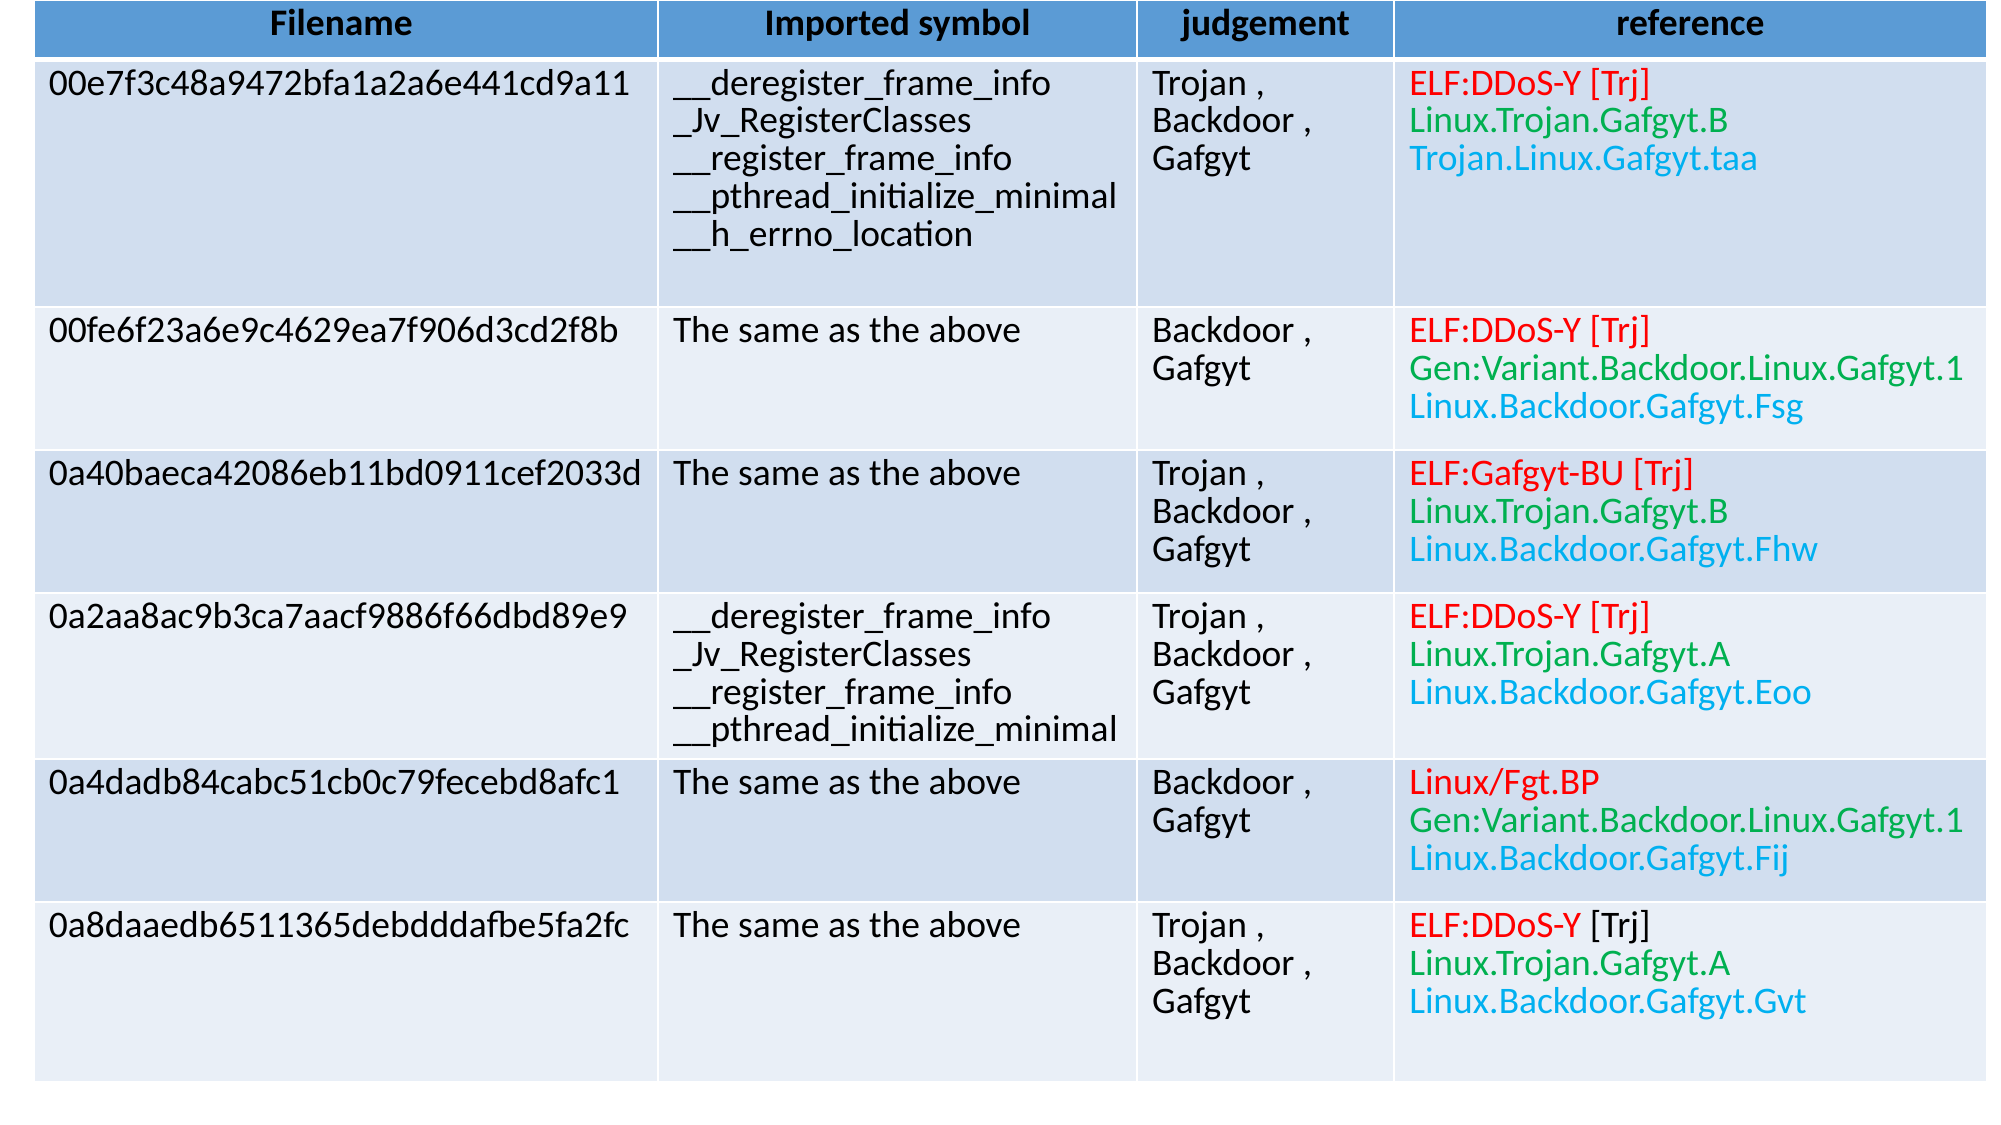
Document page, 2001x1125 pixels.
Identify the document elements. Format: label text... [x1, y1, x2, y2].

table_cell ELF:DDoS-Y [Trj] Linux.Trojan.Gafgyt.B Trojan.Linux.Gafgyt.taa [1395, 62, 1986, 306]
table_cell __deregister_frame_info _Jv_RegisterClasses __register_frame_info __pthread_initialize_minimal __h_errno_location [659, 62, 1136, 306]
table_header judgement [1138, 1, 1393, 57]
table_cell 0a8daaedb6511365debdddafbe5fa2fc [35, 903, 657, 1081]
table_cell The same as the above [659, 760, 1136, 901]
table_cell 0a40baeca42086eb11bd0911cef2033d [35, 451, 657, 592]
table_cell The same as the above [659, 451, 1136, 592]
table_header Imported symbol [659, 1, 1136, 57]
table_cell ELF:DDoS-Y [Trj] Linux.Trojan.Gafgyt.A Linux.Backdoor.Gafgyt.Eoo [1395, 594, 1986, 758]
table_cell The same as the above [659, 903, 1136, 1081]
table_cell Linux/Fgt.BP Gen:Variant.Backdoor.Linux.Gafgyt.1 Linux.Backdoor.Gafgyt.Fij [1395, 760, 1986, 901]
table_cell 0a2aa8ac9b3ca7aacf9886f66dbd89e9 [35, 594, 657, 758]
table_cell Trojan , Backdoor , Gafgyt [1138, 903, 1393, 1081]
table_cell Trojan , Backdoor , Gafgyt [1138, 62, 1393, 306]
table_cell The same as the above [659, 308, 1136, 449]
table_cell __deregister_frame_info _Jv_RegisterClasses __register_frame_info __pthread_initialize_minimal [659, 594, 1136, 758]
table_header Filename [35, 1, 657, 57]
table_header reference [1395, 1, 1986, 57]
table_cell ELF:DDoS-Y [Trj] Gen:Variant.Backdoor.Linux.Gafgyt.1 Linux.Backdoor.Gafgyt.Fsg [1395, 308, 1986, 449]
table_cell Backdoor , Gafgyt [1138, 760, 1393, 901]
table_cell 0a4dadb84cabc51cb0c79fecebd8afc1 [35, 760, 657, 901]
table_cell Trojan , Backdoor , Gafgyt [1138, 451, 1393, 592]
table_cell 00fe6f23a6e9c4629ea7f906d3cd2f8b [35, 308, 657, 449]
table_cell ELF:Gafgyt-BU [Trj] Linux.Trojan.Gafgyt.B Linux.Backdoor.Gafgyt.Fhw [1395, 451, 1986, 592]
table_cell ELF:DDoS-Y [Trj] Linux.Trojan.Gafgyt.A Linux.Backdoor.Gafgyt.Gvt [1395, 903, 1986, 1081]
table_cell 00e7f3c48a9472bfa1a2a6e441cd9a11 [35, 62, 657, 306]
table_cell Backdoor , Gafgyt [1138, 308, 1393, 449]
table_cell Trojan , Backdoor , Gafgyt [1138, 594, 1393, 758]
